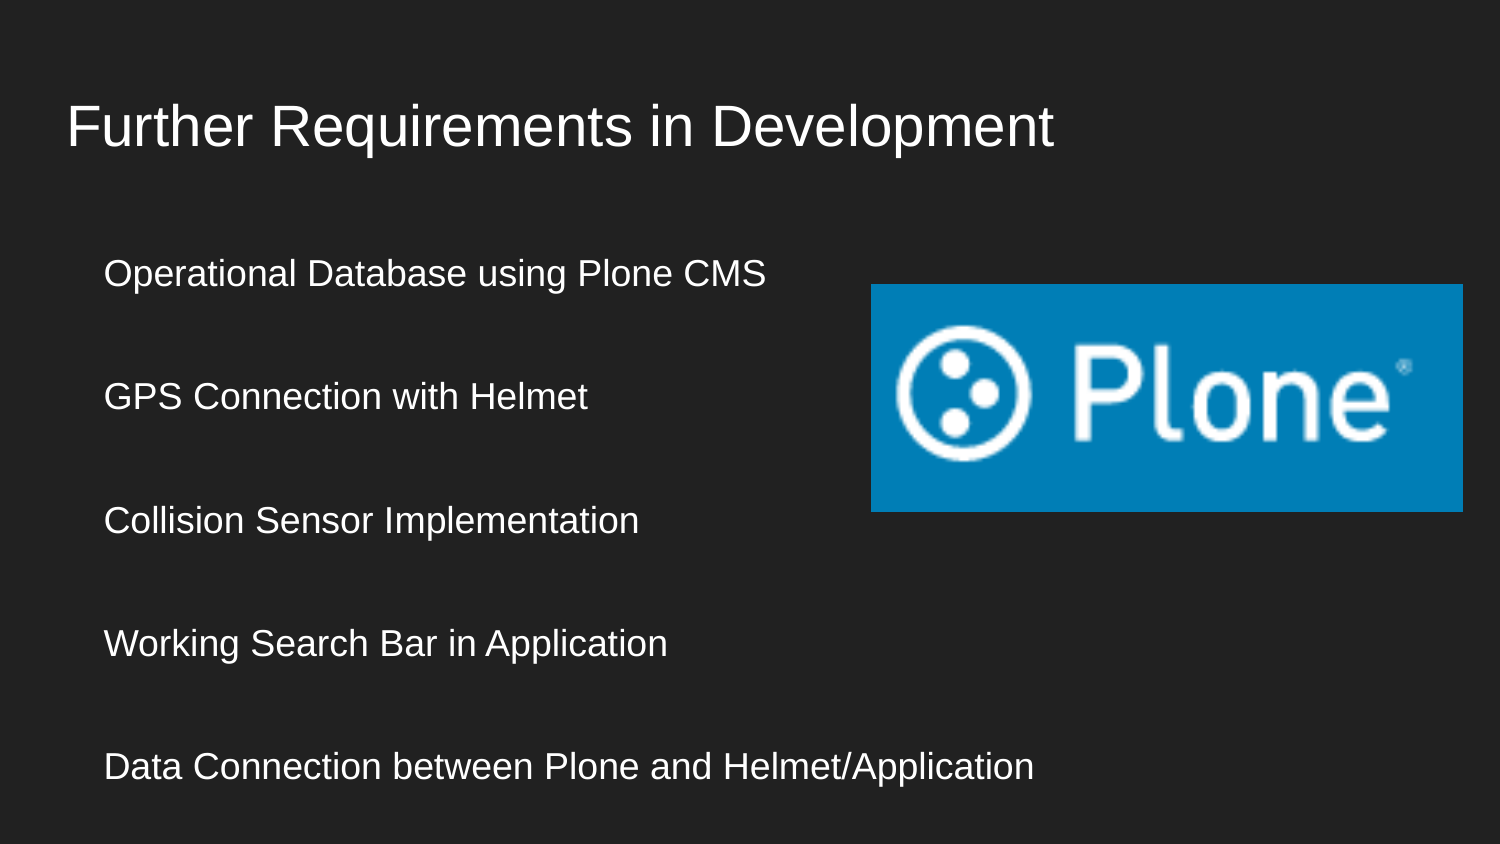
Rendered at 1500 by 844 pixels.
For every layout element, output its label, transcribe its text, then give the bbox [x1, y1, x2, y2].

picture [1075, 342, 1145, 442]
picture [1396, 359, 1412, 375]
picture [1263, 369, 1320, 442]
picture [1154, 342, 1184, 442]
list Operational Database using Plone CMS GPS Connection with Helmet Collision Sensor Implementation Working Search Bar in Application Data Connection between Plone and Helmet/Application Easily Accessible JSON Data Output for Sensor Readings [51, 189, 1449, 750]
picture [1329, 370, 1390, 442]
picture [1191, 370, 1251, 442]
picture [896, 325, 1032, 462]
title Further Requirements in Development [51, 72, 1449, 167]
